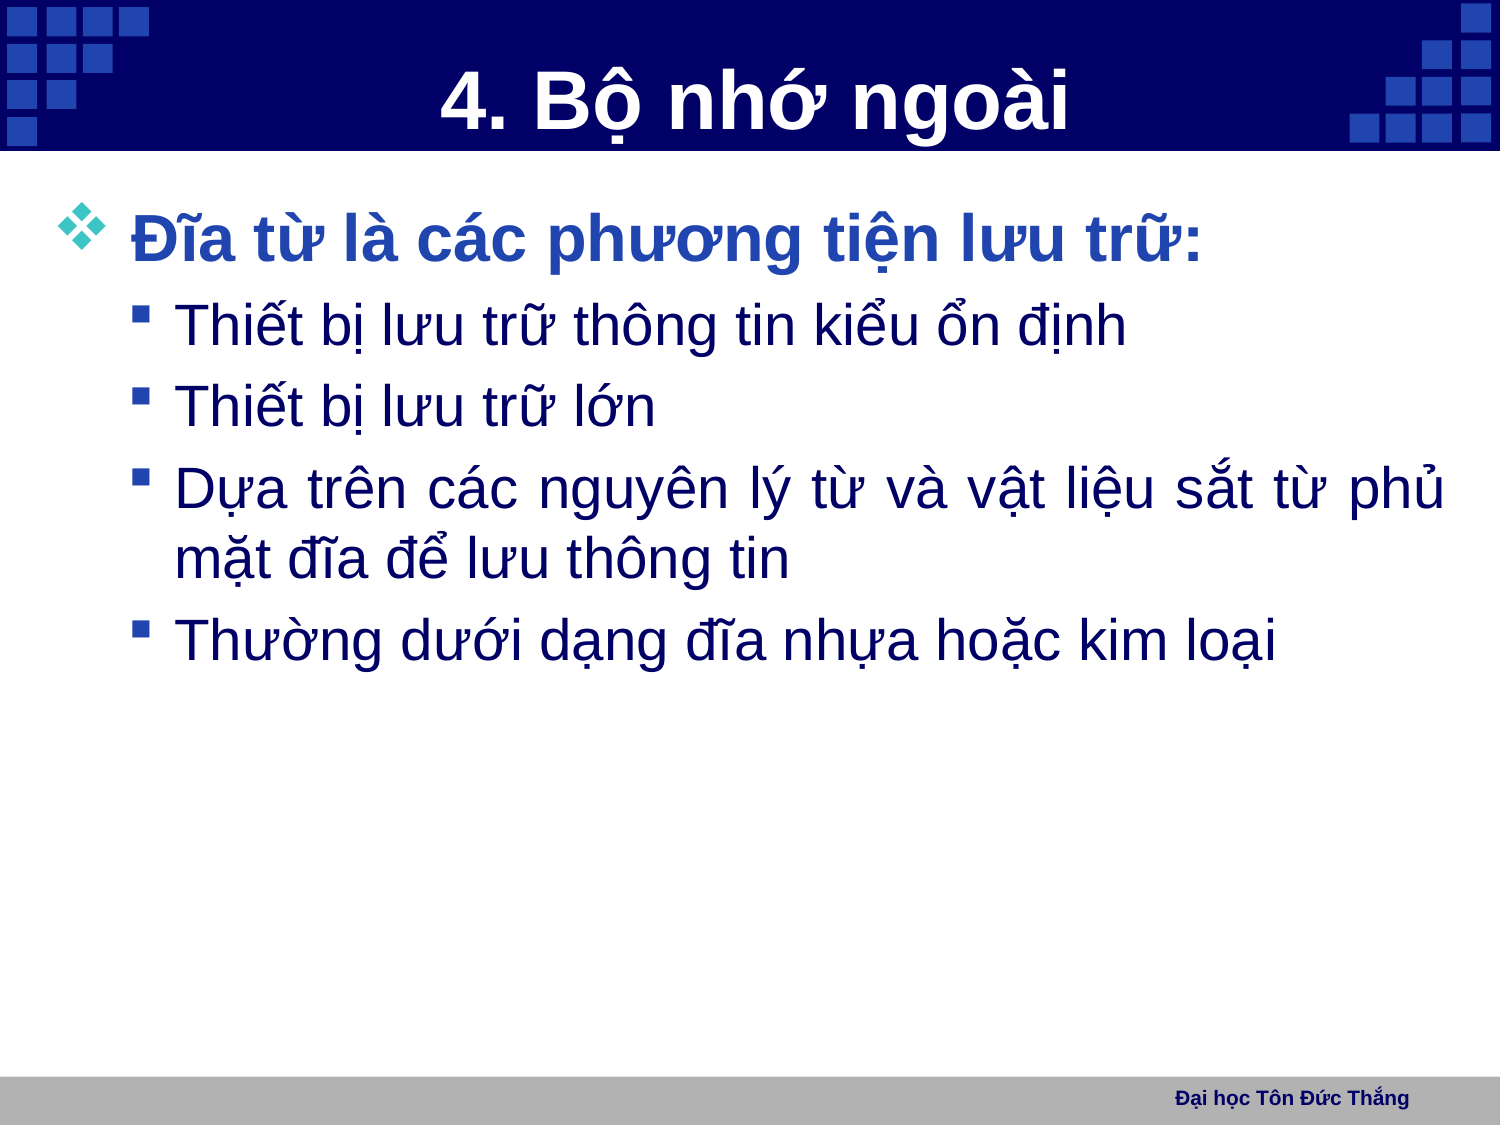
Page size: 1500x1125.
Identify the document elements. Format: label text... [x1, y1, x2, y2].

footer Đại học Tôn Đức Thắng [1087, 1077, 1426, 1125]
title 4. Bộ nhớ ngoài [37, 49, 1476, 143]
list Đĩa từ là các phương tiện lưu trữ: Thiết bị lưu trữ thông tin kiểu ổn định Thiết bị lưu trữ lớn Dựa trên các nguyên lý từ và vật liệu sắt từ phủ mặt đĩa để lưu thông tin Thường dưới dạng đĩa nhựa hoặc kim loại [37, 187, 1463, 1076]
